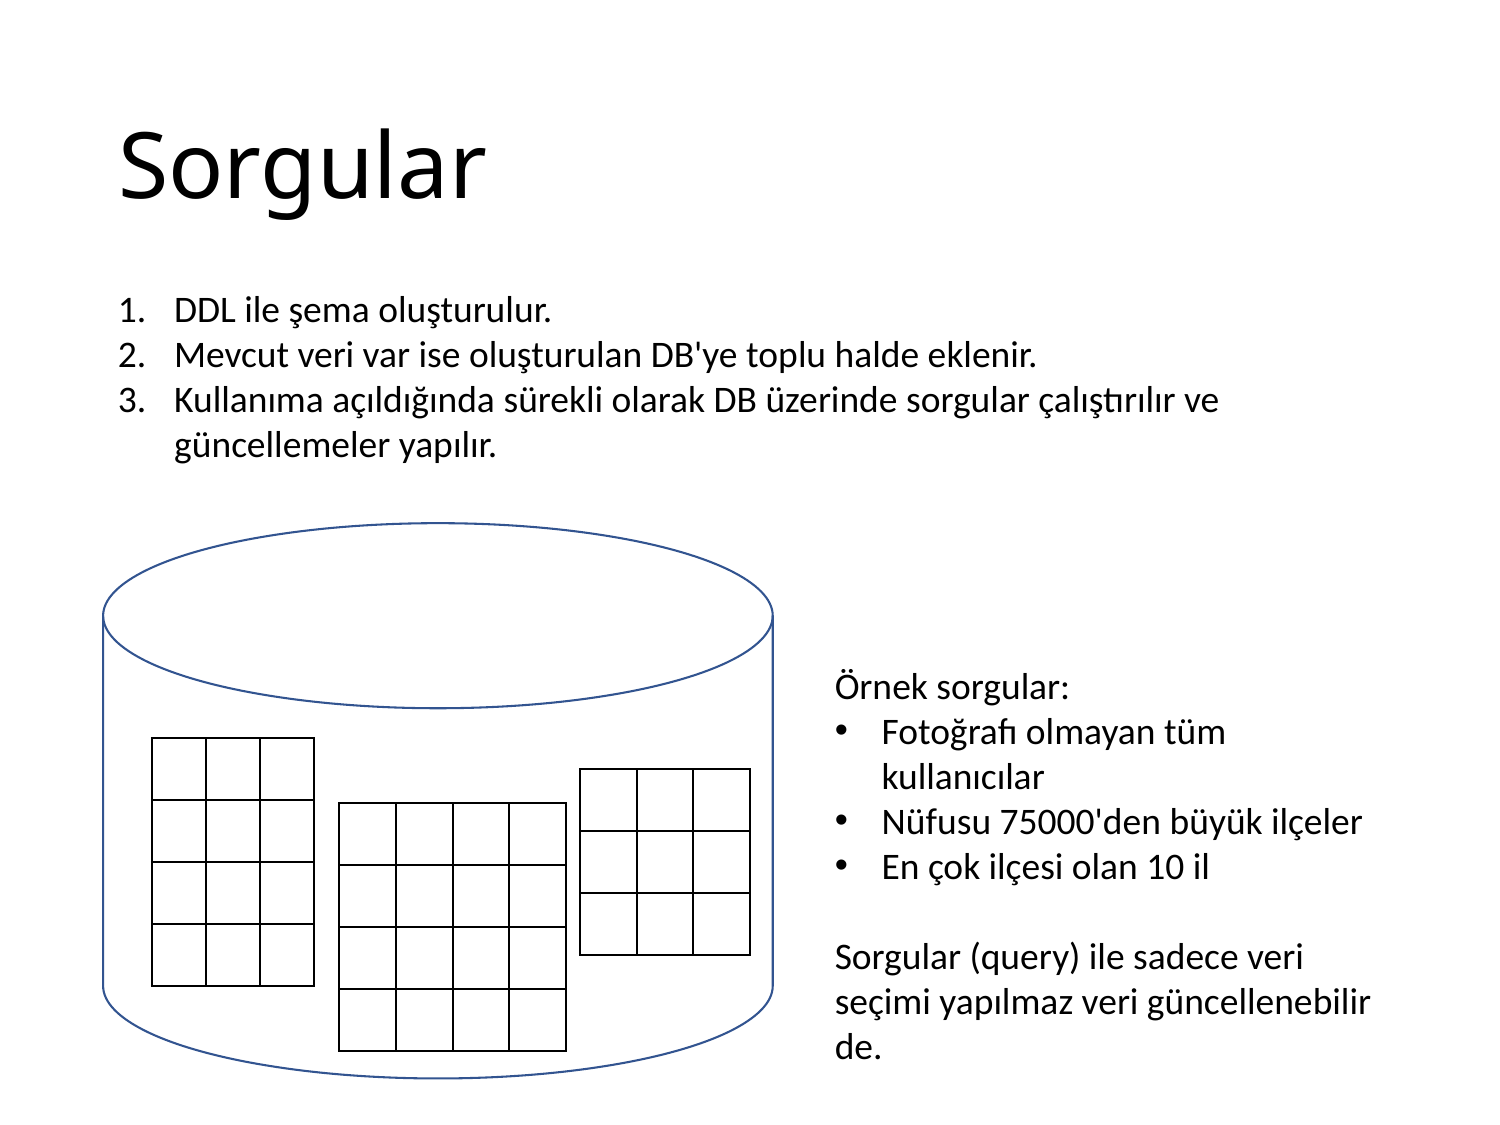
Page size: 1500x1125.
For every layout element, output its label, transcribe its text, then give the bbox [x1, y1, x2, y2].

table_cell [153, 925, 205, 985]
table_cell [694, 894, 749, 954]
text_box Örnek sorgular: Fotoğrafı olmayan tüm kullanıcılar Nüfusu 75000'den büyük ilçeler En çok ilçesi olan 10 il Sorgular (query) ile sadece veri seçimi yapılmaz veri güncellenebilir de. [820, 654, 1412, 1075]
title Sorgular [103, 59, 1397, 277]
table_cell [581, 832, 636, 892]
table_cell [638, 894, 692, 954]
table_cell [153, 801, 205, 861]
text_box [102, 522, 774, 1080]
table_header [340, 804, 395, 864]
table_header [581, 770, 636, 830]
table_cell [207, 925, 259, 985]
table_cell [261, 863, 313, 923]
table_cell [340, 866, 395, 926]
table_cell [510, 866, 565, 926]
table_cell [153, 863, 205, 923]
table_cell [261, 801, 313, 861]
table_header [638, 770, 692, 830]
table_cell [207, 863, 259, 923]
table_header [261, 739, 313, 799]
table_cell [510, 928, 565, 988]
table_cell [397, 866, 452, 926]
table_cell [638, 832, 692, 892]
text_box DDL ile şema oluşturulur. Mevcut veri var ise oluşturulan DB'ye toplu halde eklenir. Kullanıma açıldığında sürekli olarak DB üzerinde sorgular çalıştırılır ve güncellemeler yapılır. [103, 277, 1413, 472]
table_header [454, 804, 508, 864]
table_cell [581, 894, 636, 954]
table_cell [261, 925, 313, 985]
table_cell [510, 990, 565, 1050]
table_cell [694, 832, 749, 892]
table_header [207, 739, 259, 799]
table_cell [207, 801, 259, 861]
table_header [694, 770, 749, 830]
table_cell [397, 990, 452, 1050]
table_cell [397, 928, 452, 988]
table_cell [340, 928, 395, 988]
table_header [153, 739, 205, 799]
table_cell [340, 990, 395, 1050]
table_header [397, 804, 452, 864]
table_cell [454, 928, 508, 988]
table_cell [454, 990, 508, 1050]
table_cell [454, 866, 508, 926]
table_header [510, 804, 565, 864]
